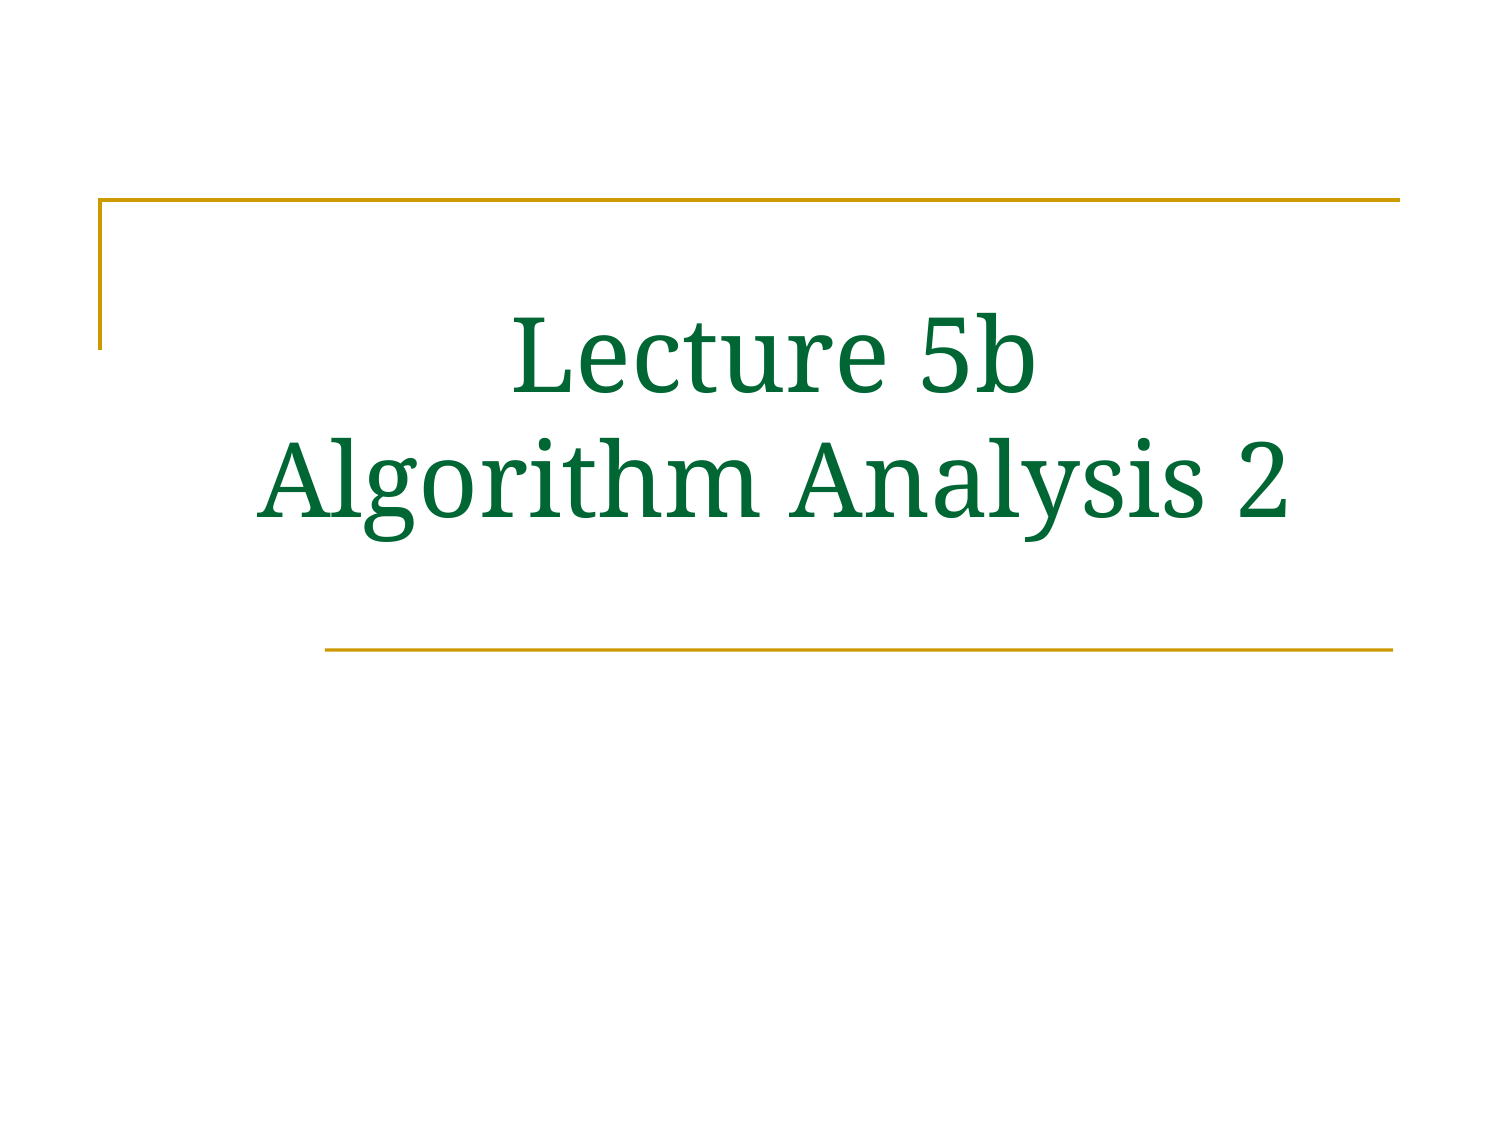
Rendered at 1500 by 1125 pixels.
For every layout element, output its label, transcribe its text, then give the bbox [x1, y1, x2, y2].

title Lecture 5b Algorithm Analysis 2 [150, 281, 1401, 505]
